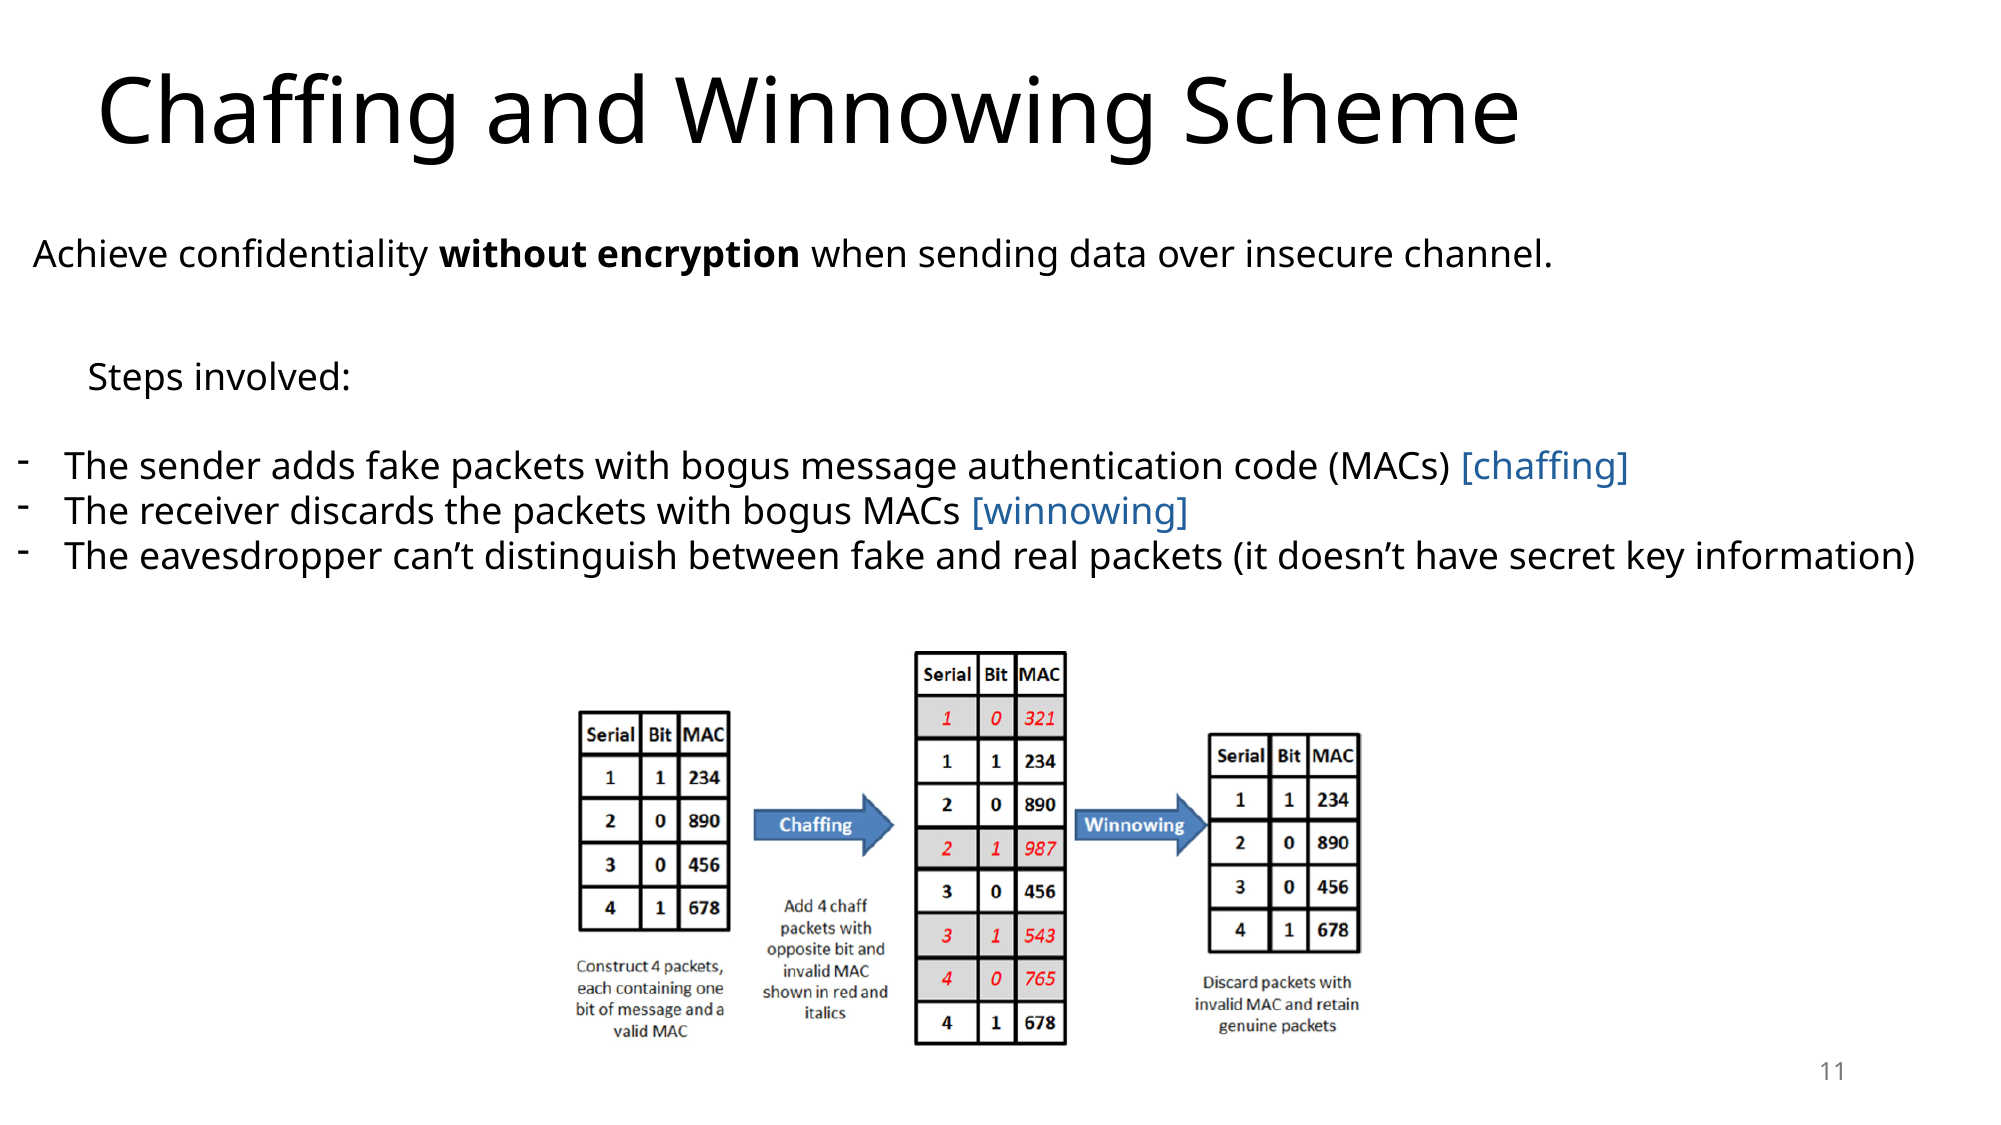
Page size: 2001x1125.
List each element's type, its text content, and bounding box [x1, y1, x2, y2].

text_box Achieve confidentiality without encryption when sending data over insecure channel. [18, 222, 1569, 283]
text_box Steps involved: [72, 345, 367, 406]
slide_number 11 [1412, 1042, 1863, 1103]
picture [522, 646, 1411, 1059]
title Chaffing and Winnowing Scheme [81, 22, 1638, 206]
text_box The sender adds fake packets with bogus message authentication code (MACs) [chaffing] The receiver discards the packets with bogus MACs [winnowing] The eavesdropper can’t distinguish between fake and real packets (it doesn’t have secret key information) [2, 434, 1932, 585]
